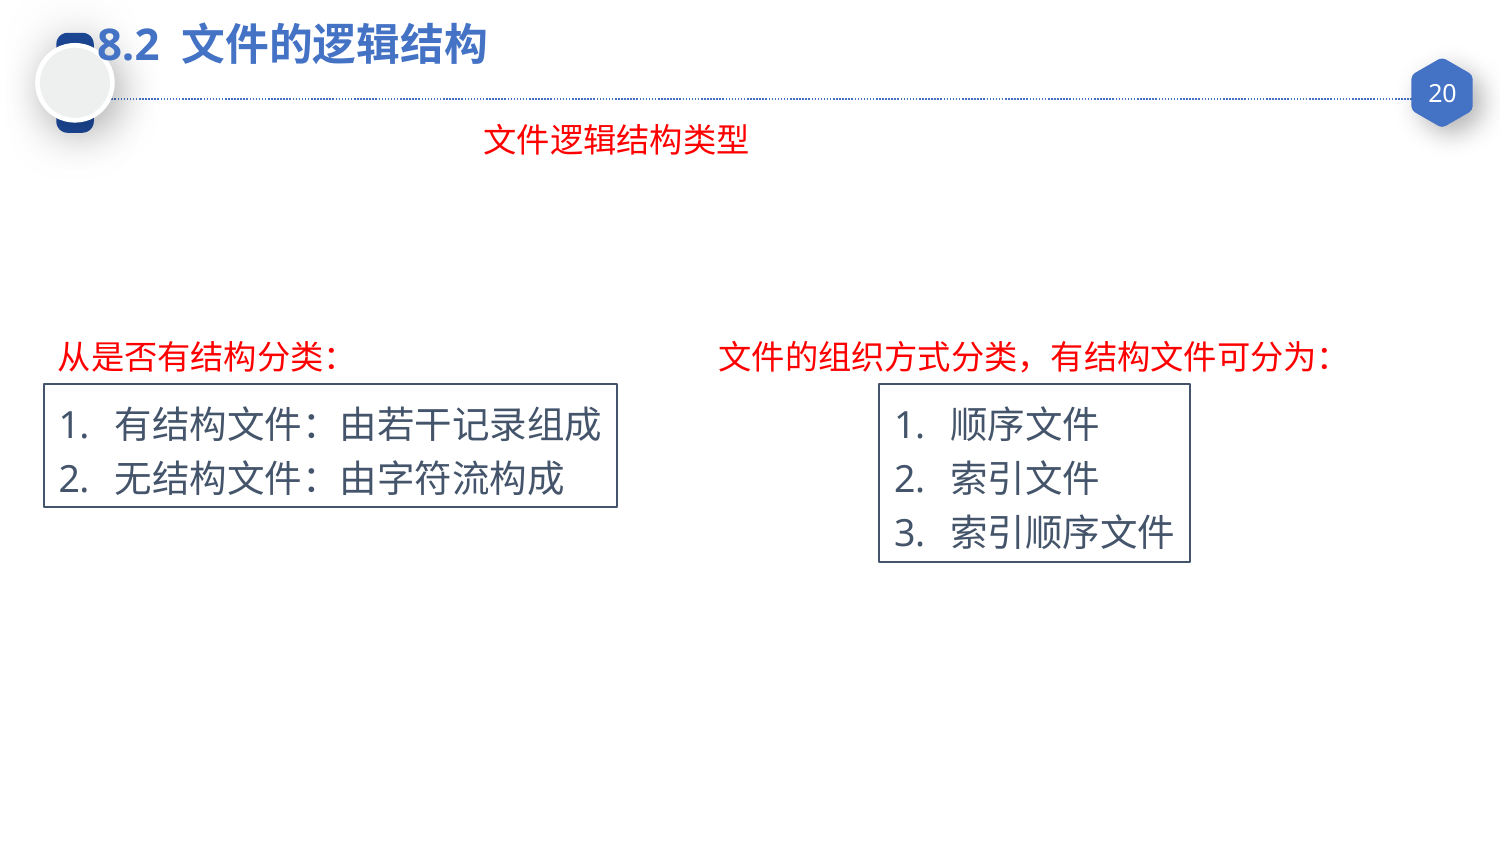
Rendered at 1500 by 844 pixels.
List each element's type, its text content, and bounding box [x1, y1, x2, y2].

text_box 文件的组织方式分类，有结构文件可分为： [704, 328, 1366, 384]
text_box 有结构文件：由若干记录组成 无结构文件：由字符流构成 [43, 384, 618, 508]
text_box 从是否有结构分类： [42, 328, 372, 384]
text_box 8.2 文件的逻辑结构 [82, 9, 947, 77]
text_box 文件逻辑结构类型 [468, 111, 765, 167]
text_box 顺序文件 索引文件 索引顺序文件 [879, 384, 1191, 562]
